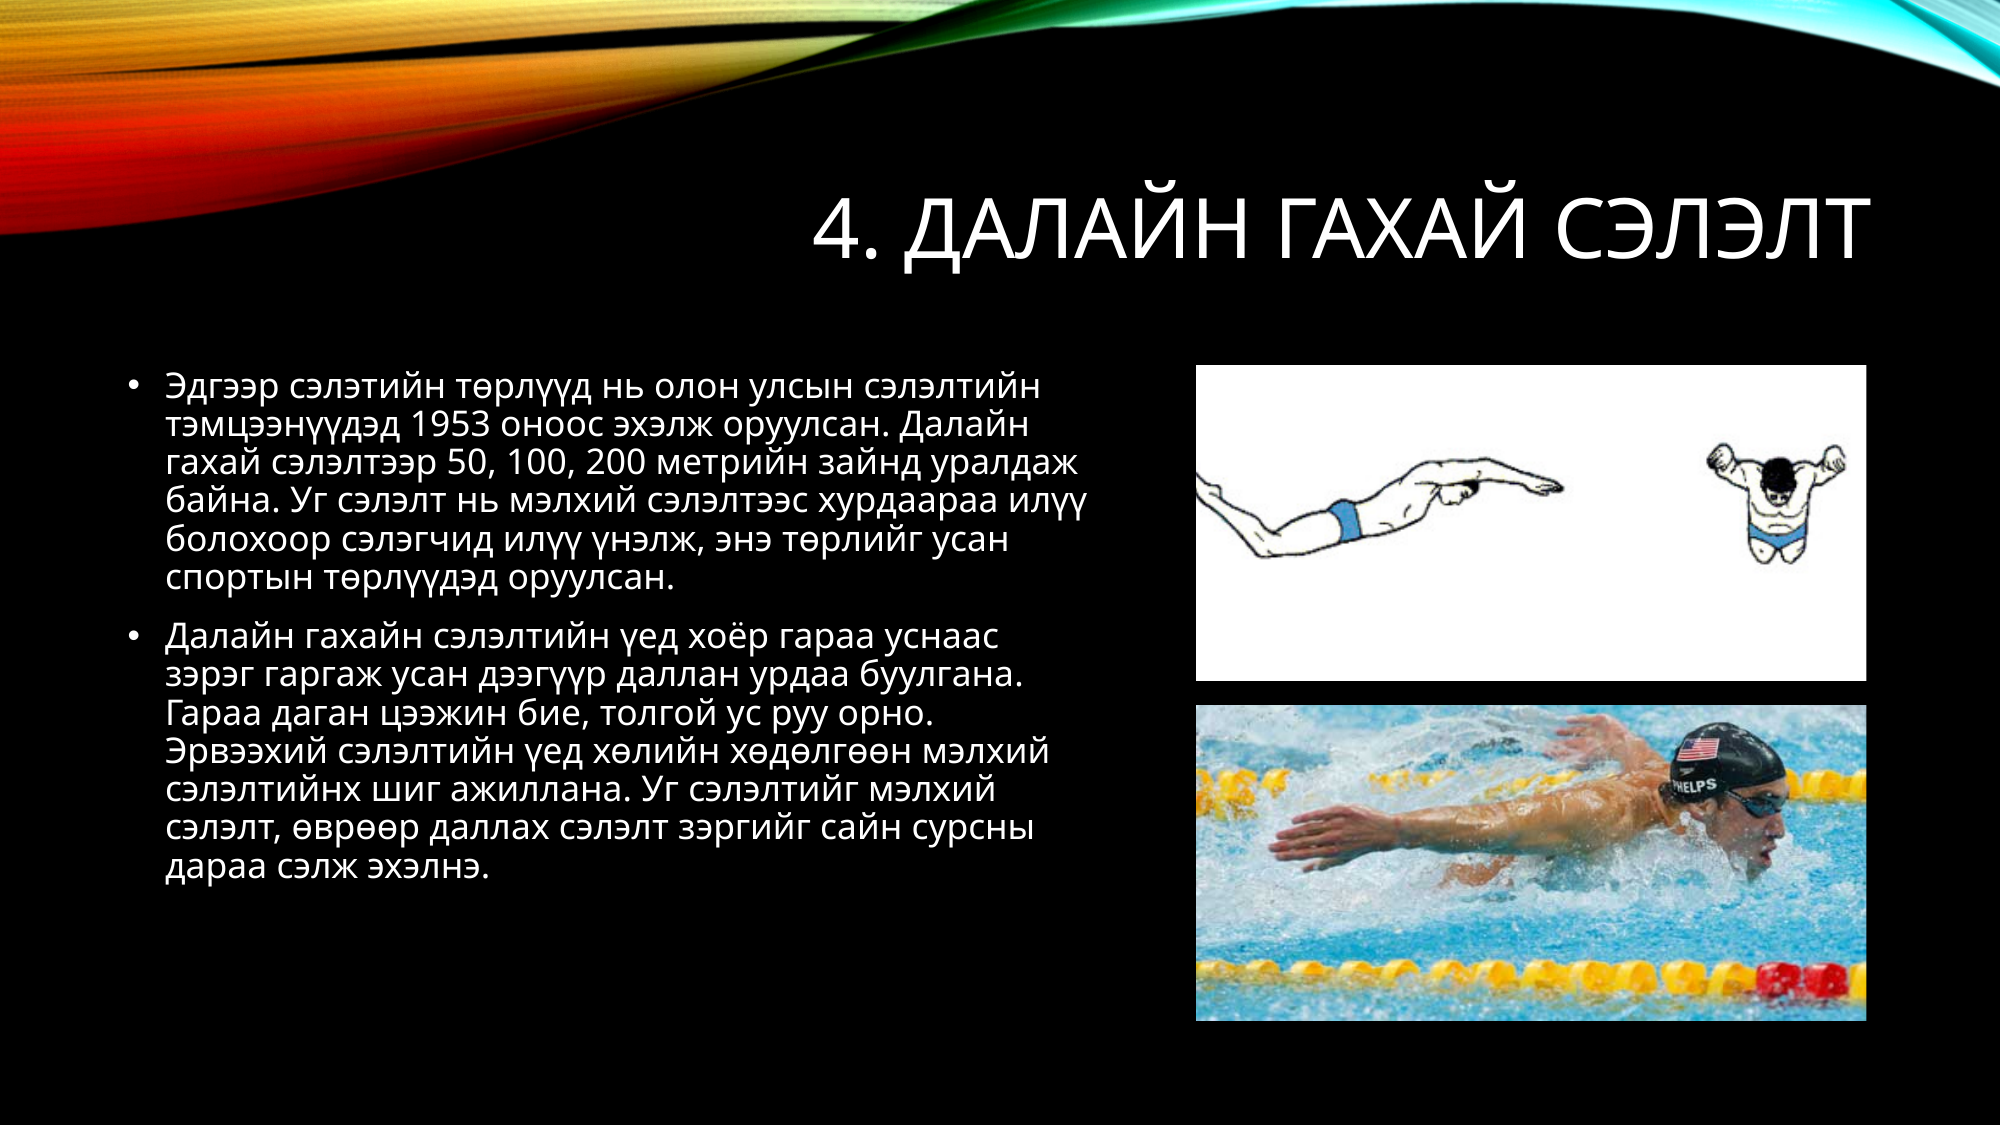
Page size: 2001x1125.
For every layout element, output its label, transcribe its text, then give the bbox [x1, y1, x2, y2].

picture [0, 0, 2000, 237]
picture [1195, 704, 1867, 1021]
title 4. Далайн гахай сэлэлт [474, 125, 1888, 338]
list Эдгээр сэлэтийн төрлүүд нь олон улсын сэлэлтийн тэмцээнүүдэд 1953 оноос эхэлж оруулсан. Далайн гахай сэлэлтээр 50, 100, 200 метрийн зайнд уралдаж байна. Уг сэлэлт нь мэлхий сэлэлтээс хурдаараа илүү болохоор сэлэгчид илүү үнэлж, энэ төрлийг усан спортын төрлүүдэд оруулсан. Далайн гахайн сэлэлтийн үед хоёр гараа уснаас зэрэг гаргаж усан дээгүүр даллан урдаа буулгана. Гараа даган цээжин бие, толгой ус руу орно. Эрвээхий сэлэлтийн үед хөлийн хөдөлгөөн мэлхий сэлэлтийнх шиг ажиллана. Уг сэлэлтийг мэлхий сэлэлт, өврөөр даллах сэлэлт зэргийг сайн сурсны дараа сэлж эхэлнэ. [112, 360, 1109, 1021]
picture [1195, 365, 1867, 681]
